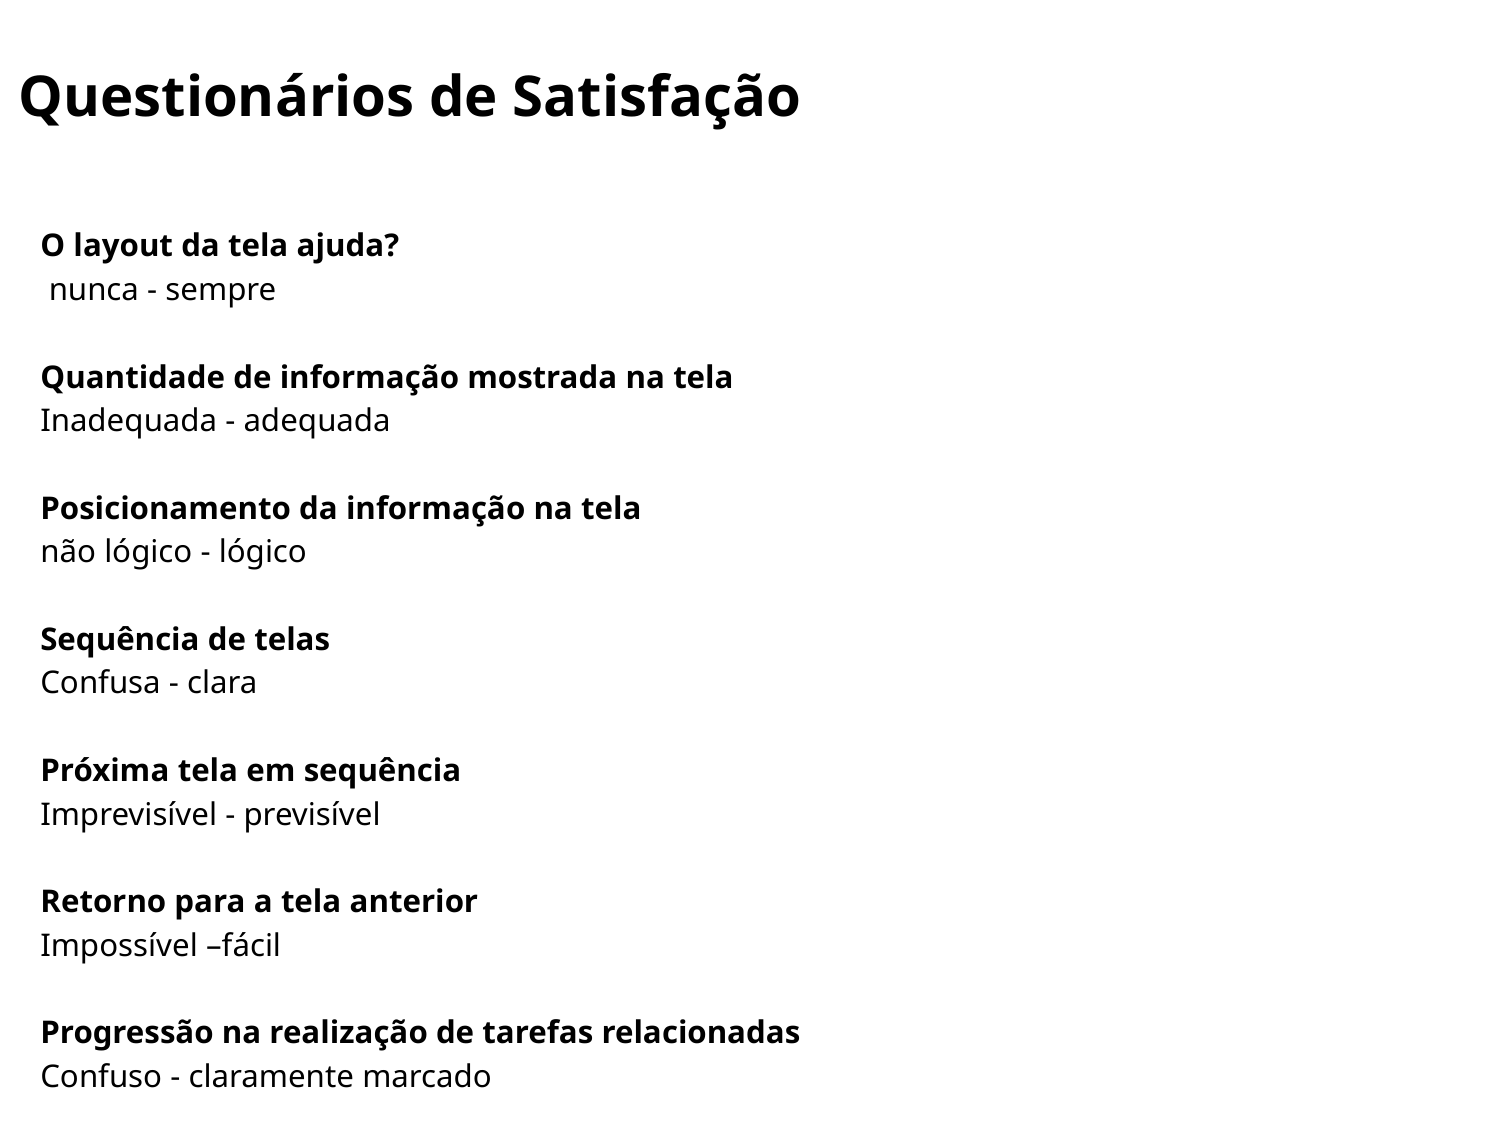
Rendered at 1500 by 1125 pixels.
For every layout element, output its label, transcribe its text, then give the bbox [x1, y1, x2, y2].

title Questionários de Satisfação [3, 0, 1354, 188]
text_box O layout da tela ajuda? nunca - sempre Quantidade de informação mostrada na tela Inadequada - adequada Posicionamento da informação na tela não lógico - lógico Sequência de telas Confusa - clara Próxima tela em sequência Imprevisível - previsível Retorno para a tela anterior Impossível –fácil Progressão na realização de tarefas relacionadas Confuso - claramente marcado [25, 218, 1408, 1101]
